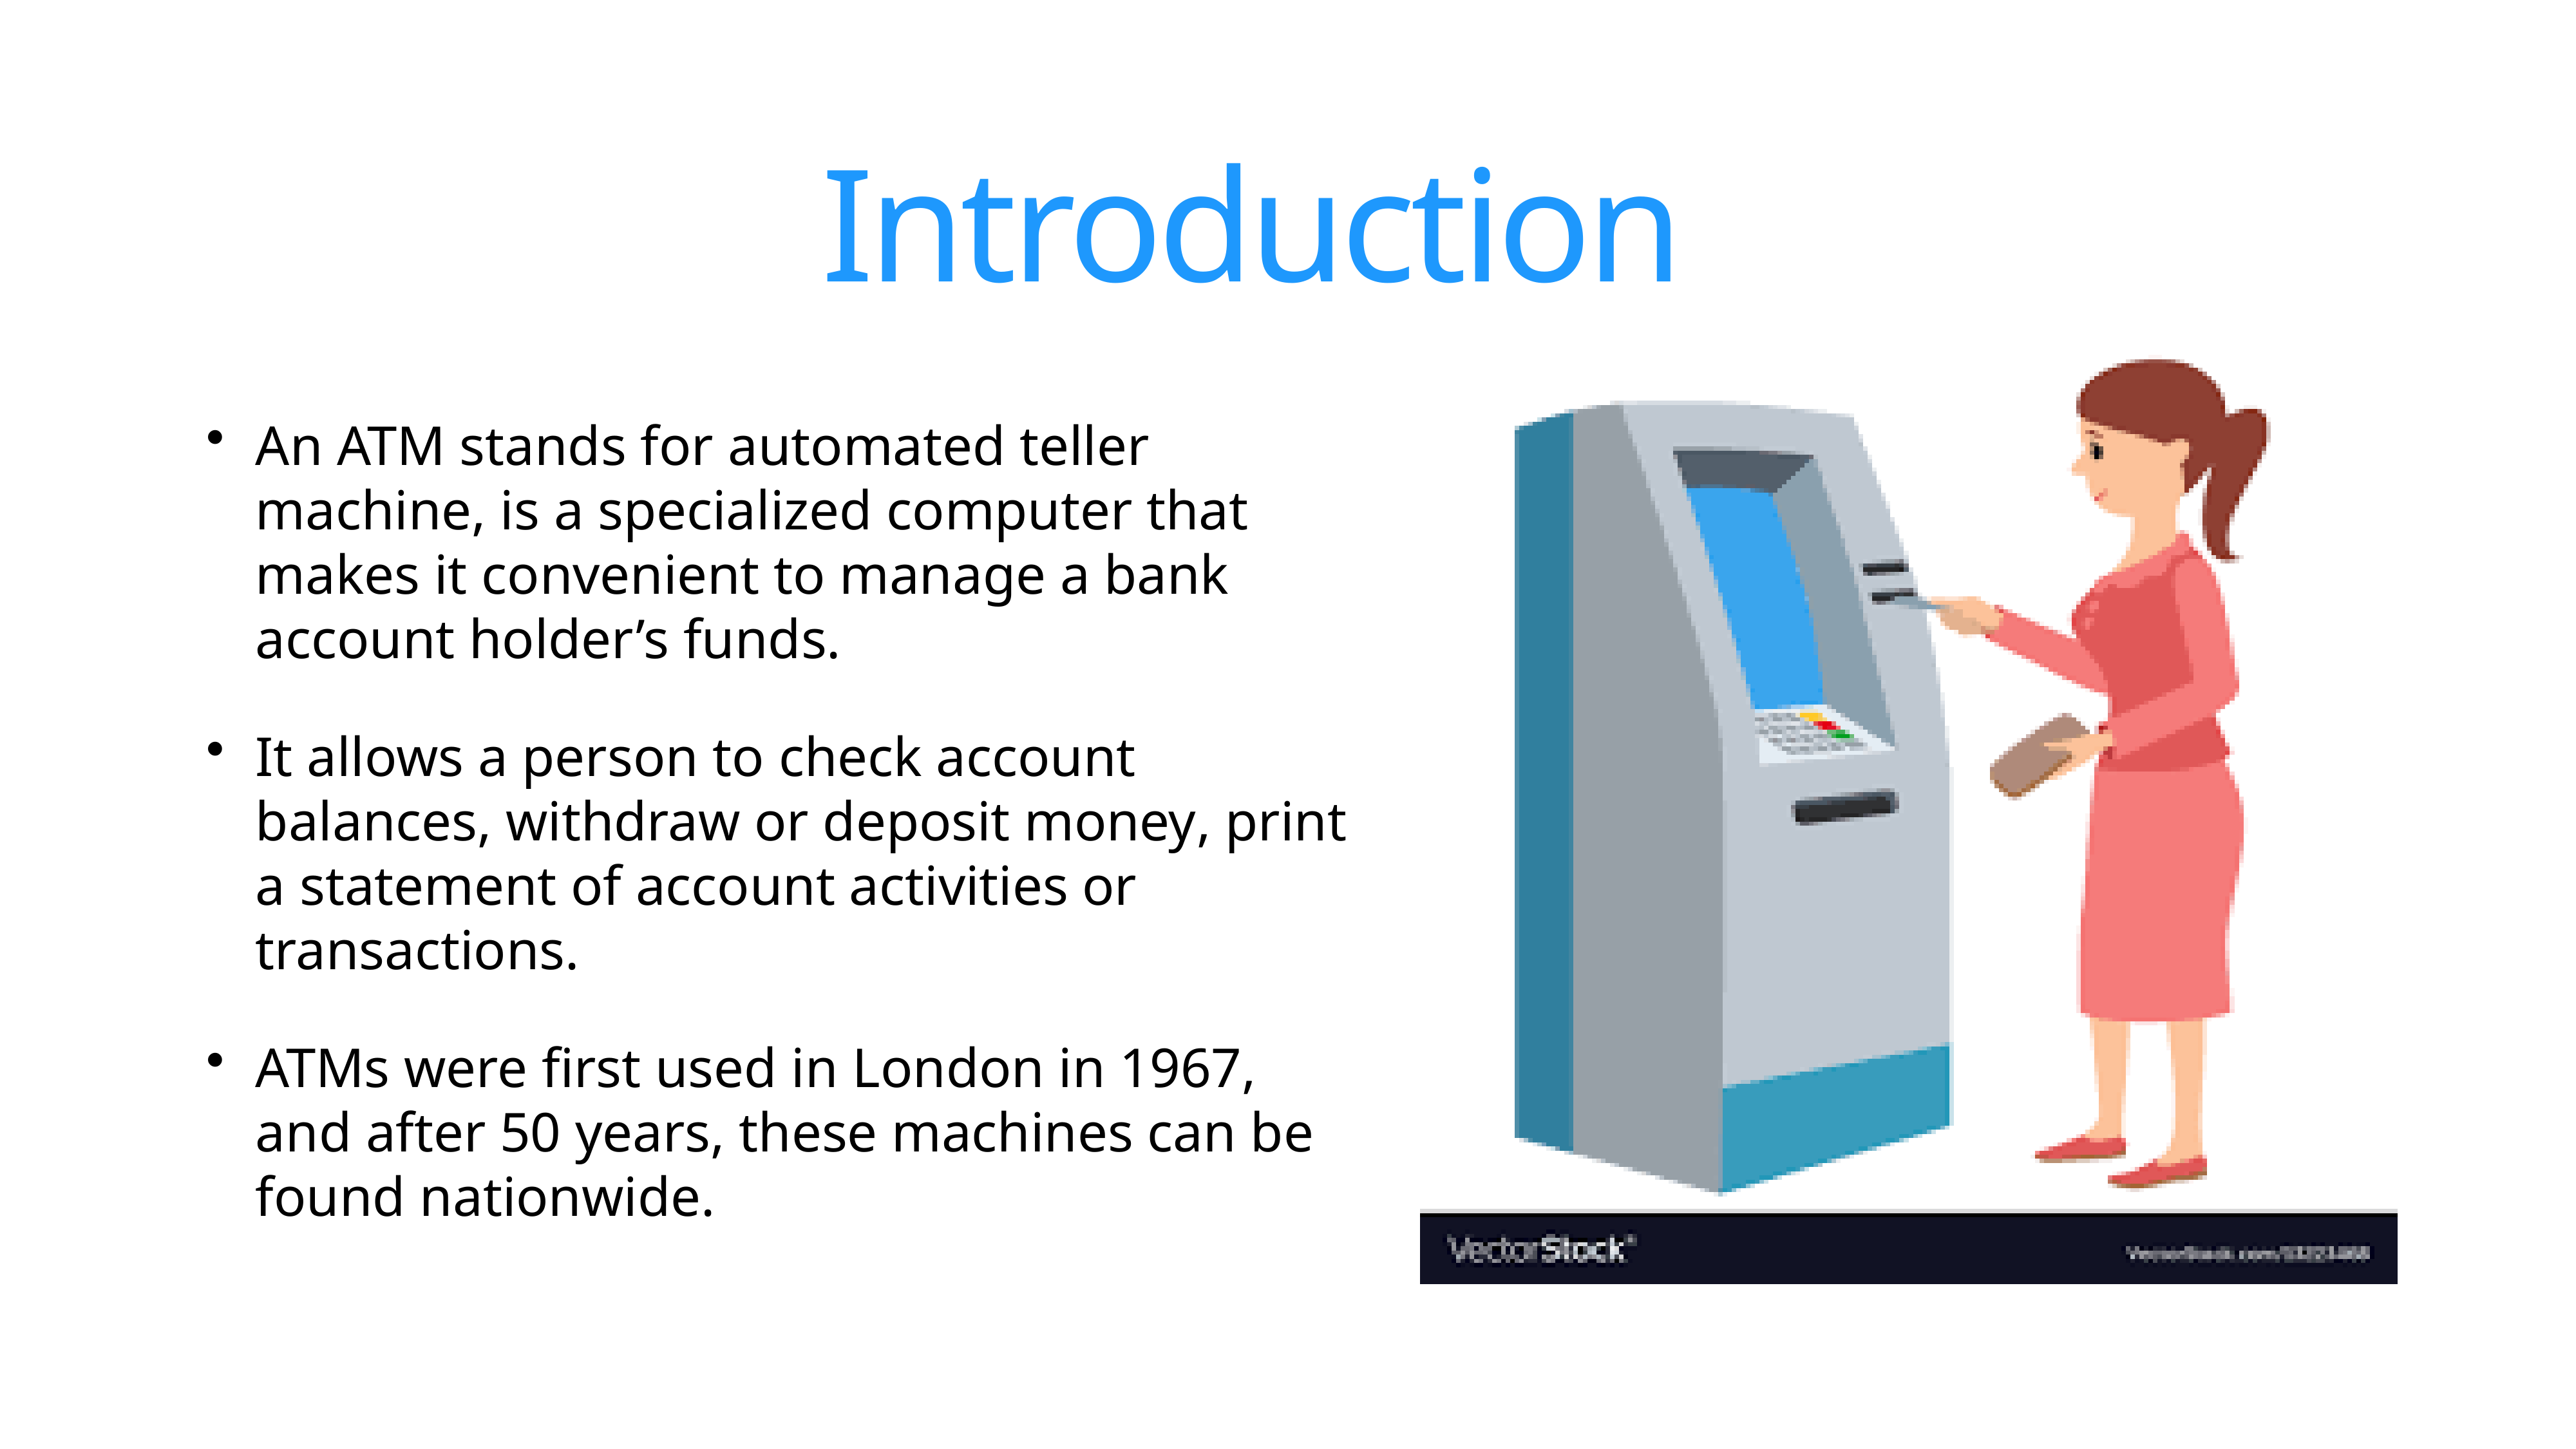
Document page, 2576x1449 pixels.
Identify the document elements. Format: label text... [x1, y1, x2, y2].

text_box Introduction [99, 0, 2407, 326]
text_box An ATM stands for automated teller machine, is a specialized computer that makes it convenient to manage a bank account holder’s funds. It allows a person to check account balances, withdraw or deposit money, print a statement of account activities or transactions. ATMs were first used in London in 1967, and after 50 years, these machines can be found nationwide. [142, 406, 1367, 1233]
picture [1419, 314, 2398, 1284]
